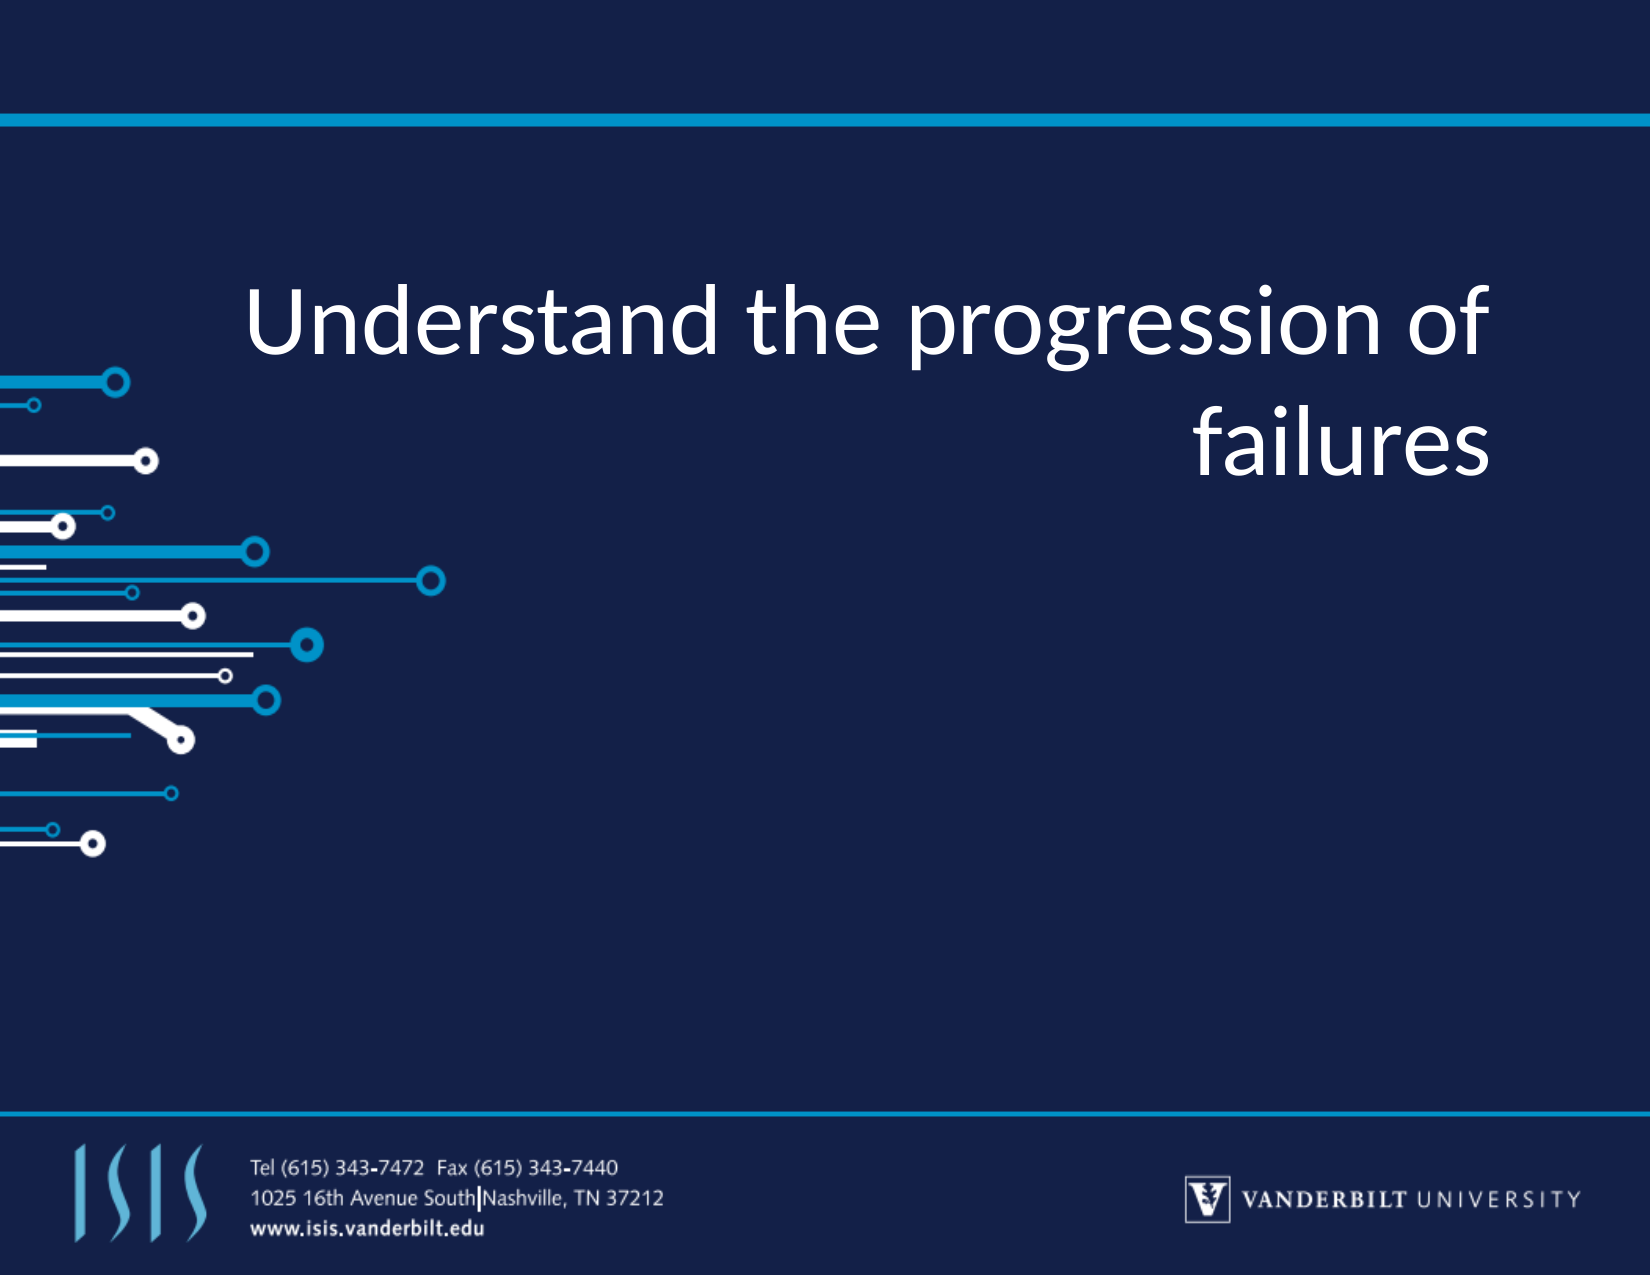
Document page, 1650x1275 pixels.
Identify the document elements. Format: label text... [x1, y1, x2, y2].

title Understand the progression of failures [228, 237, 1508, 512]
